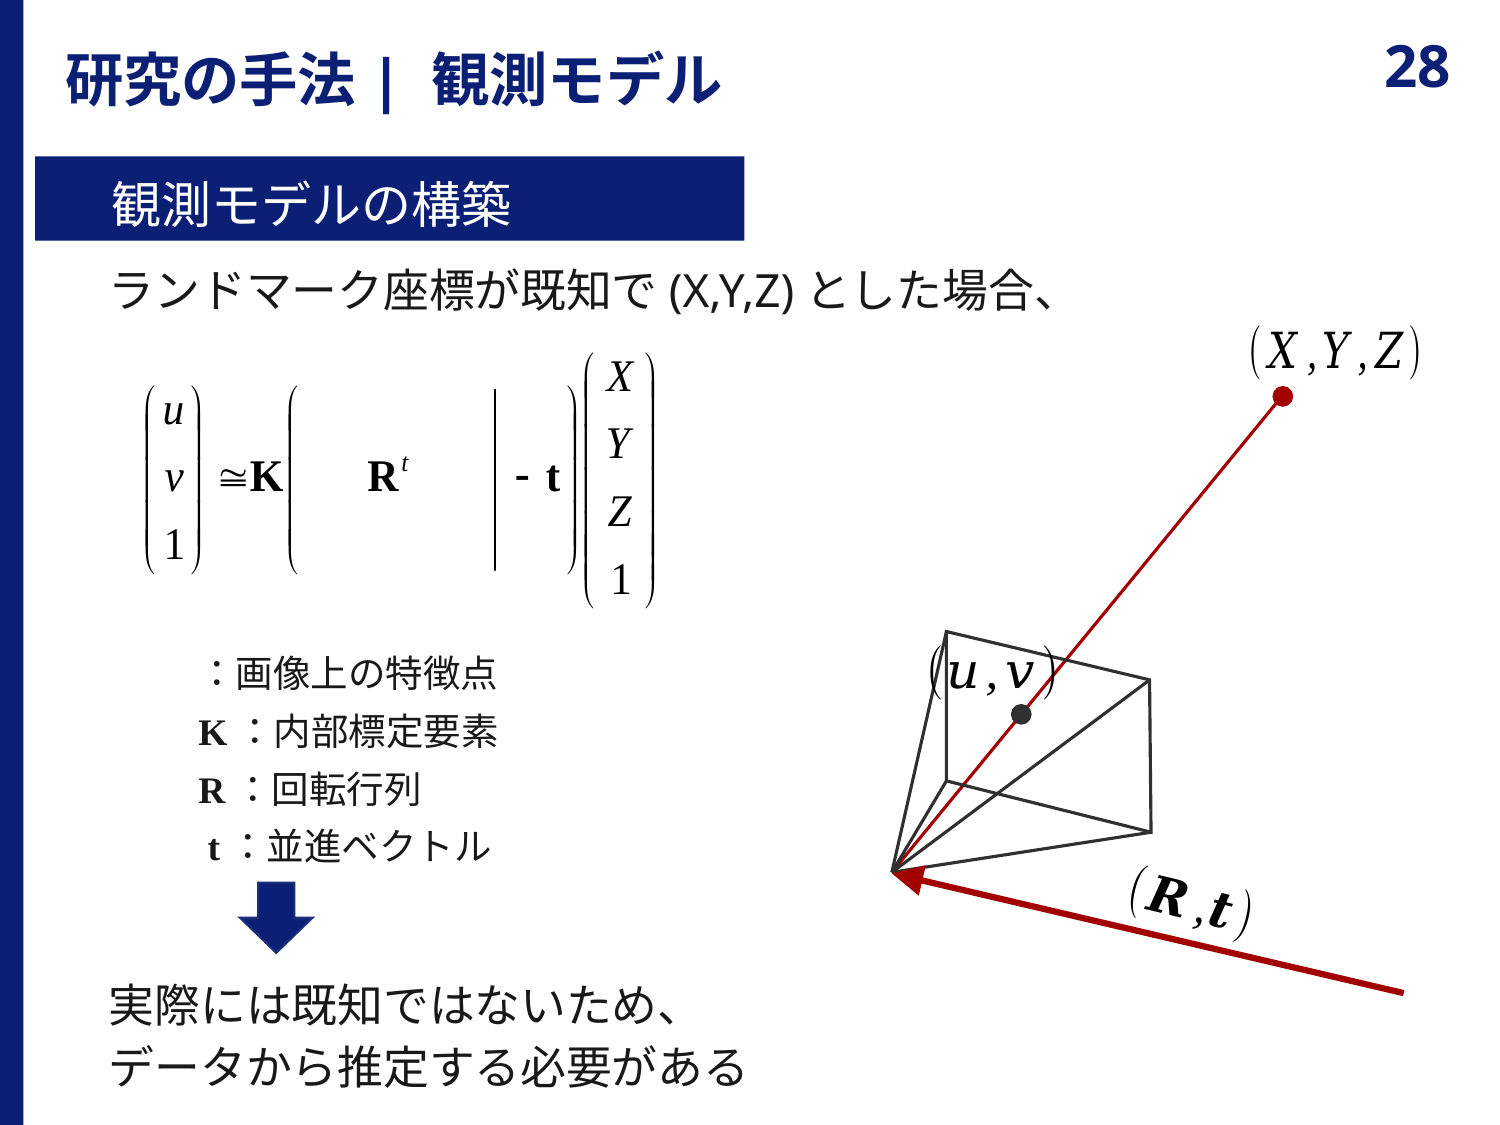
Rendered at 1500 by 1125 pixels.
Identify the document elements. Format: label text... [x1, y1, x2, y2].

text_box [891, 387, 1292, 873]
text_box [891, 873, 1404, 994]
text_box 実際には既知ではないため、 データから推定する必要がある [67, 975, 1451, 1113]
list 観測モデルの構築 [35, 156, 745, 241]
text_box [237, 881, 316, 955]
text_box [137, 345, 668, 616]
list ランドマーク座標が既知で(X,Y,Z)とした場合、 [67, 260, 1451, 327]
title 研究の手法| 観測モデル [0, 1, 1336, 137]
